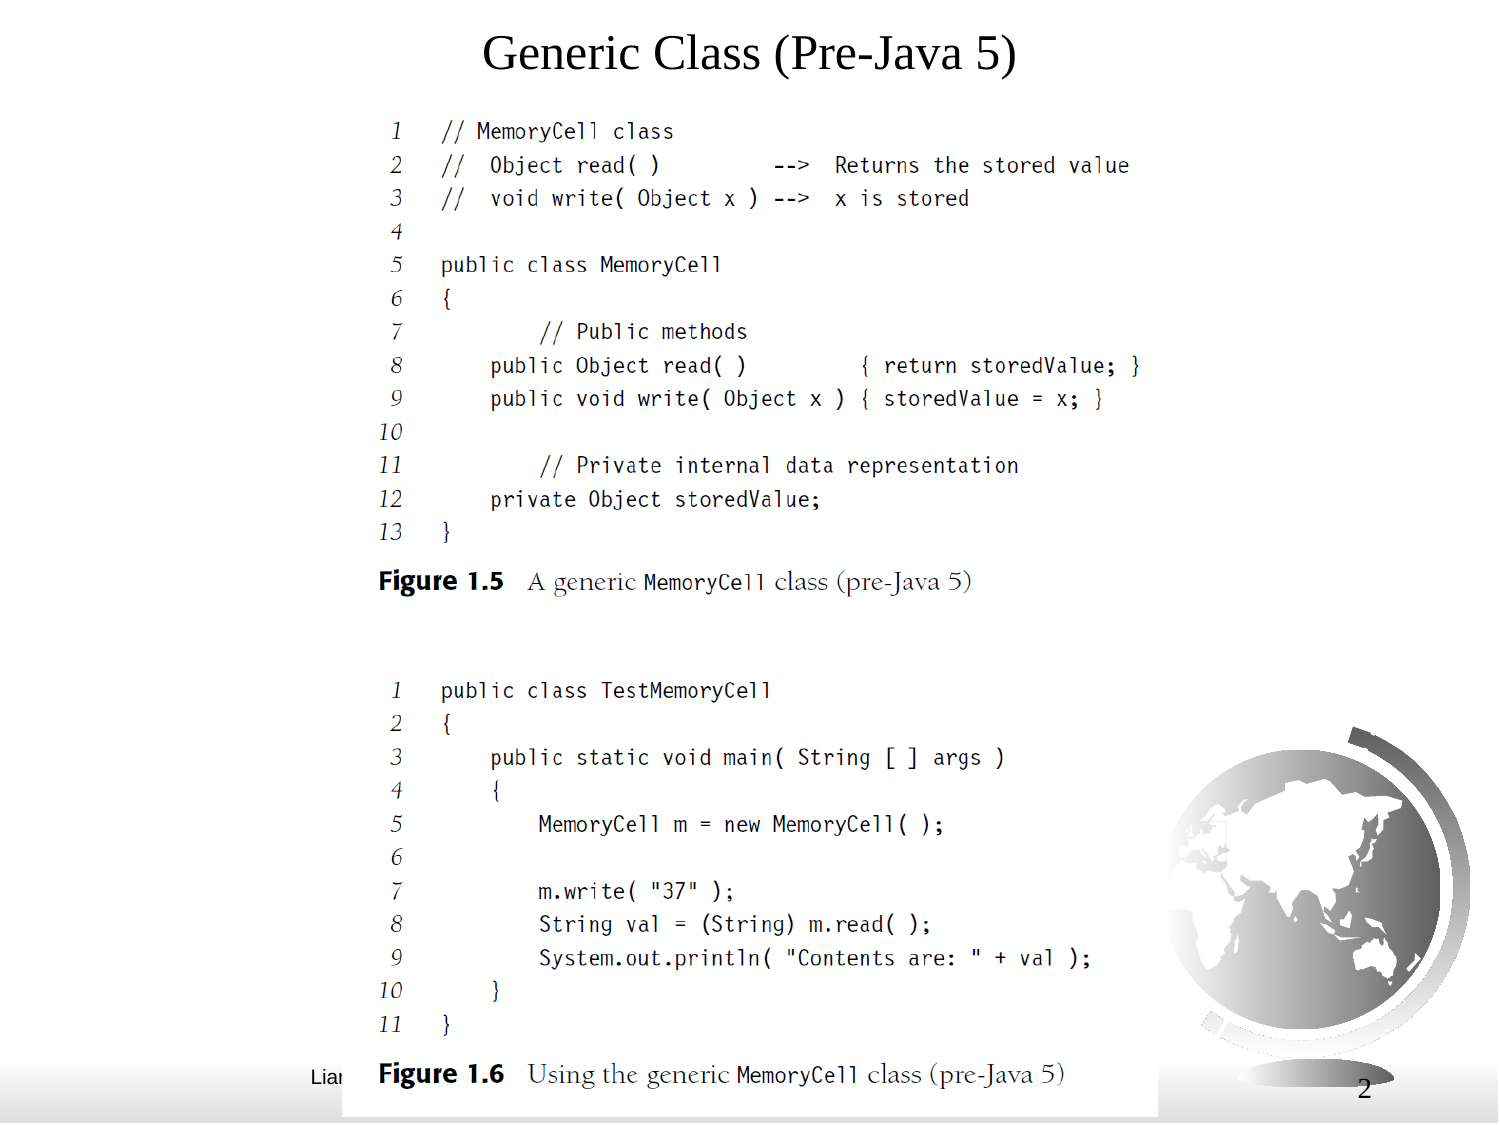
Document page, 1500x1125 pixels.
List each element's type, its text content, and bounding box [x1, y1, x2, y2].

text_box Generic Class (Pre-Java 5) [0, 12, 1500, 88]
slide_number 2 [1074, 1049, 1388, 1125]
picture [341, 87, 1158, 1117]
